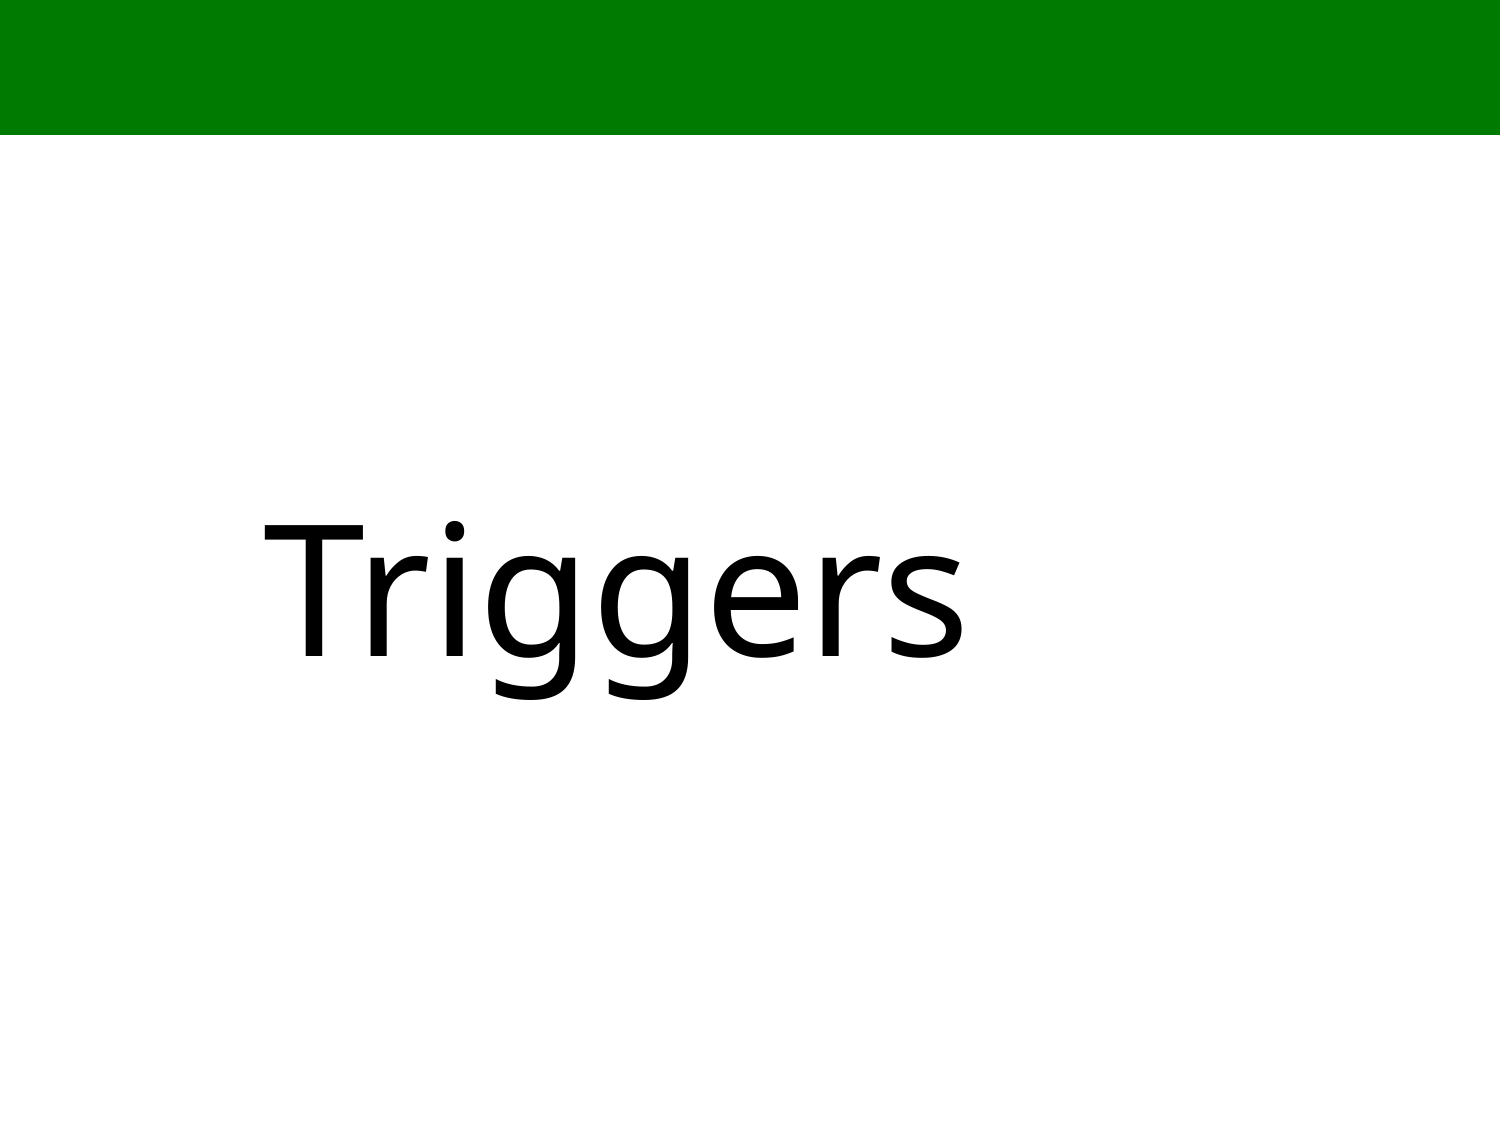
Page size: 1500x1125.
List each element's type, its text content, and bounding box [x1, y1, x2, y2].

title Triggers [0, 165, 1235, 1022]
text_box [0, 0, 1500, 135]
